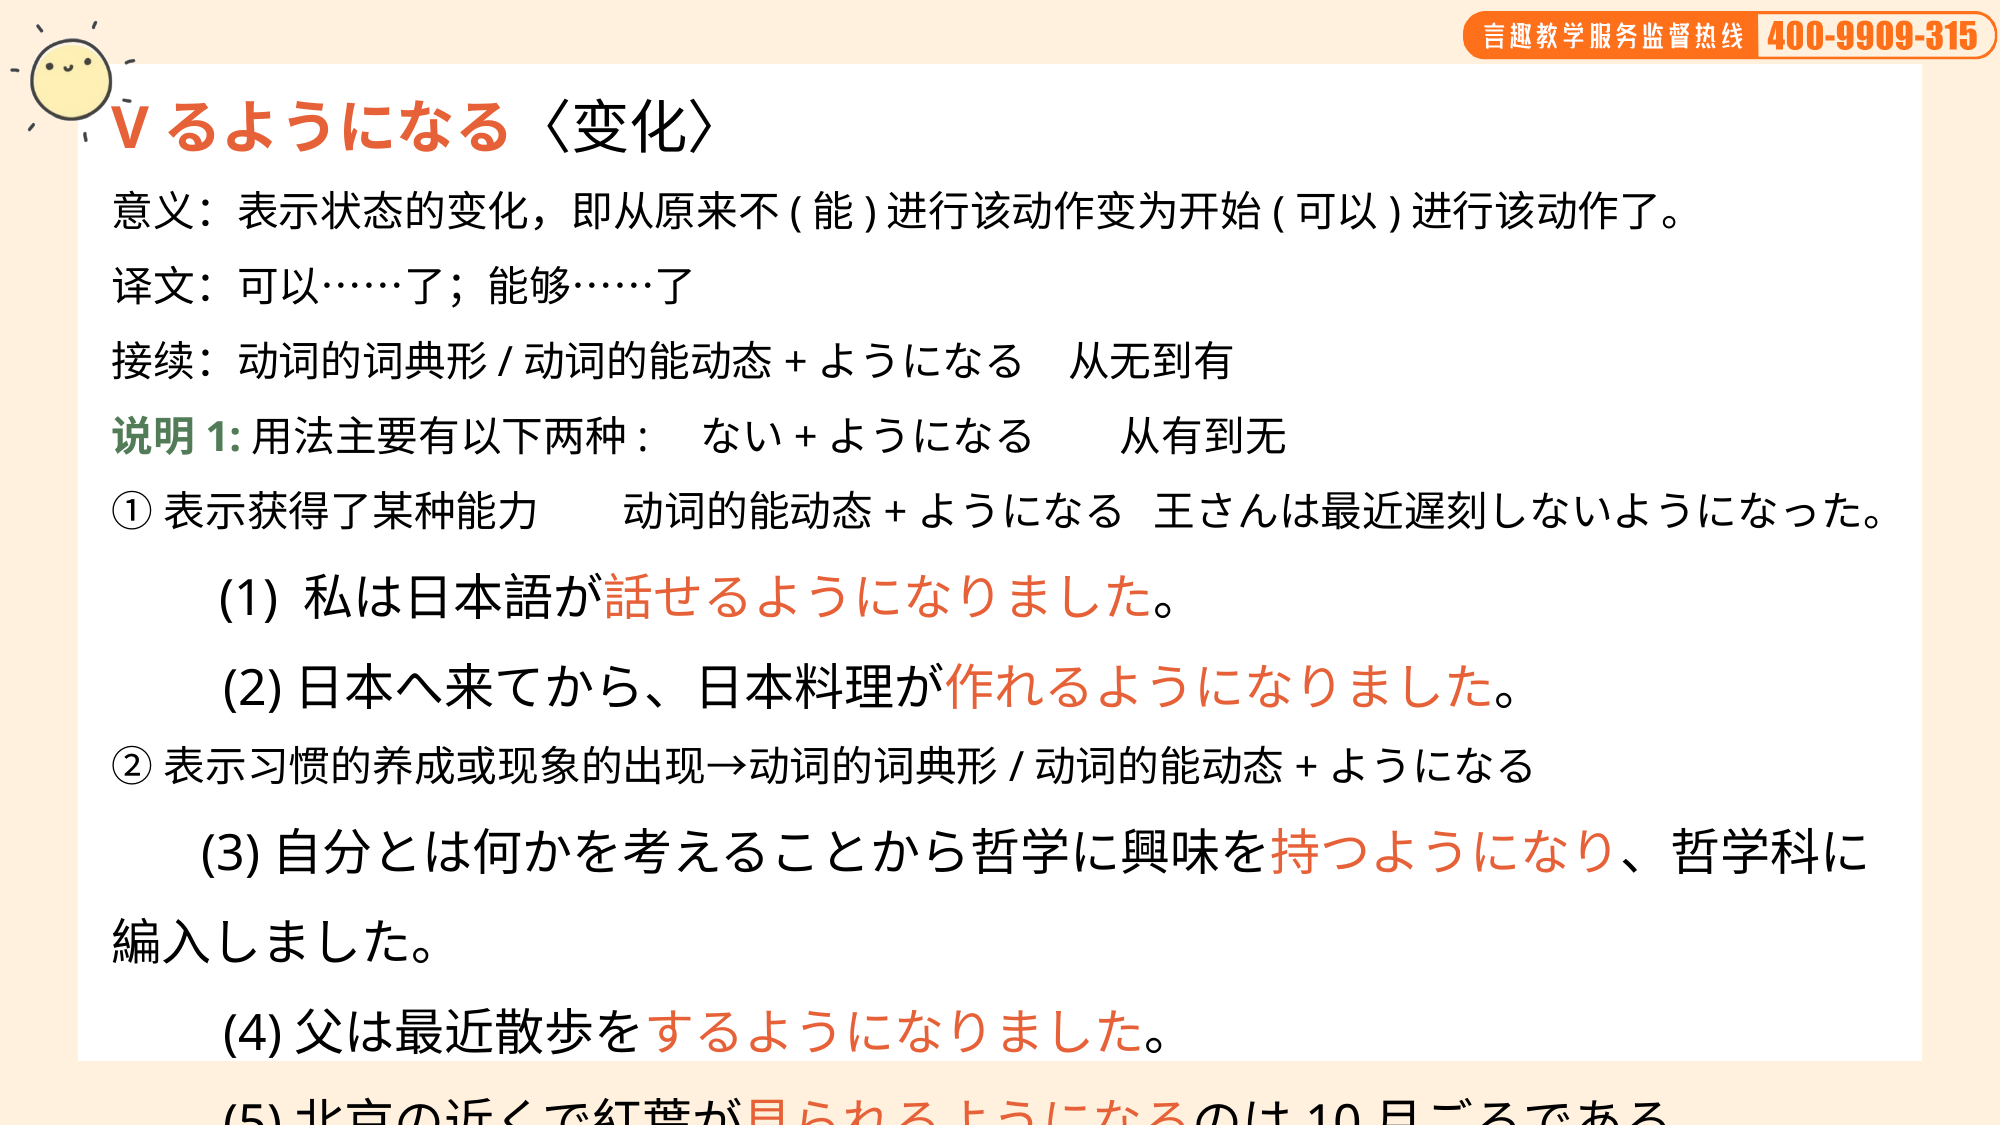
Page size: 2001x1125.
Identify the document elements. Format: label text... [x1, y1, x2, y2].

text_box Vるようになる〈变化〉 意义：表示状态的变化，即从原来不(能)进行该动作变为开始(可以)进行该动作了。 译文：可以……了；能够……了 接续：动词的词典形/动词的能动态+ようになる 从无到有 说明1:用法主要有以下两种: ない+ようになる 从有到无 ①表示获得了某种能力 动词的能动态+ようになる 王さんは最近遅刻しないようになった。 (1) 私は日本語が話せるようになりました。 (2)日本へ来てから、日本料理が作れるようになりました。 ②表示习惯的养成或现象的出现→动词的词典形/动词的能动态+ようになる (3)自分とは何かを考えることから哲学に興味を持つようになり、哲学科に編入しました。 (4)父は最近散歩をするようになりました。 (5)北京の近くで紅葉が見られるようになるのは10月ごろである。 [97, 47, 1903, 1125]
picture [1459, 0, 2000, 73]
picture [0, 0, 156, 155]
